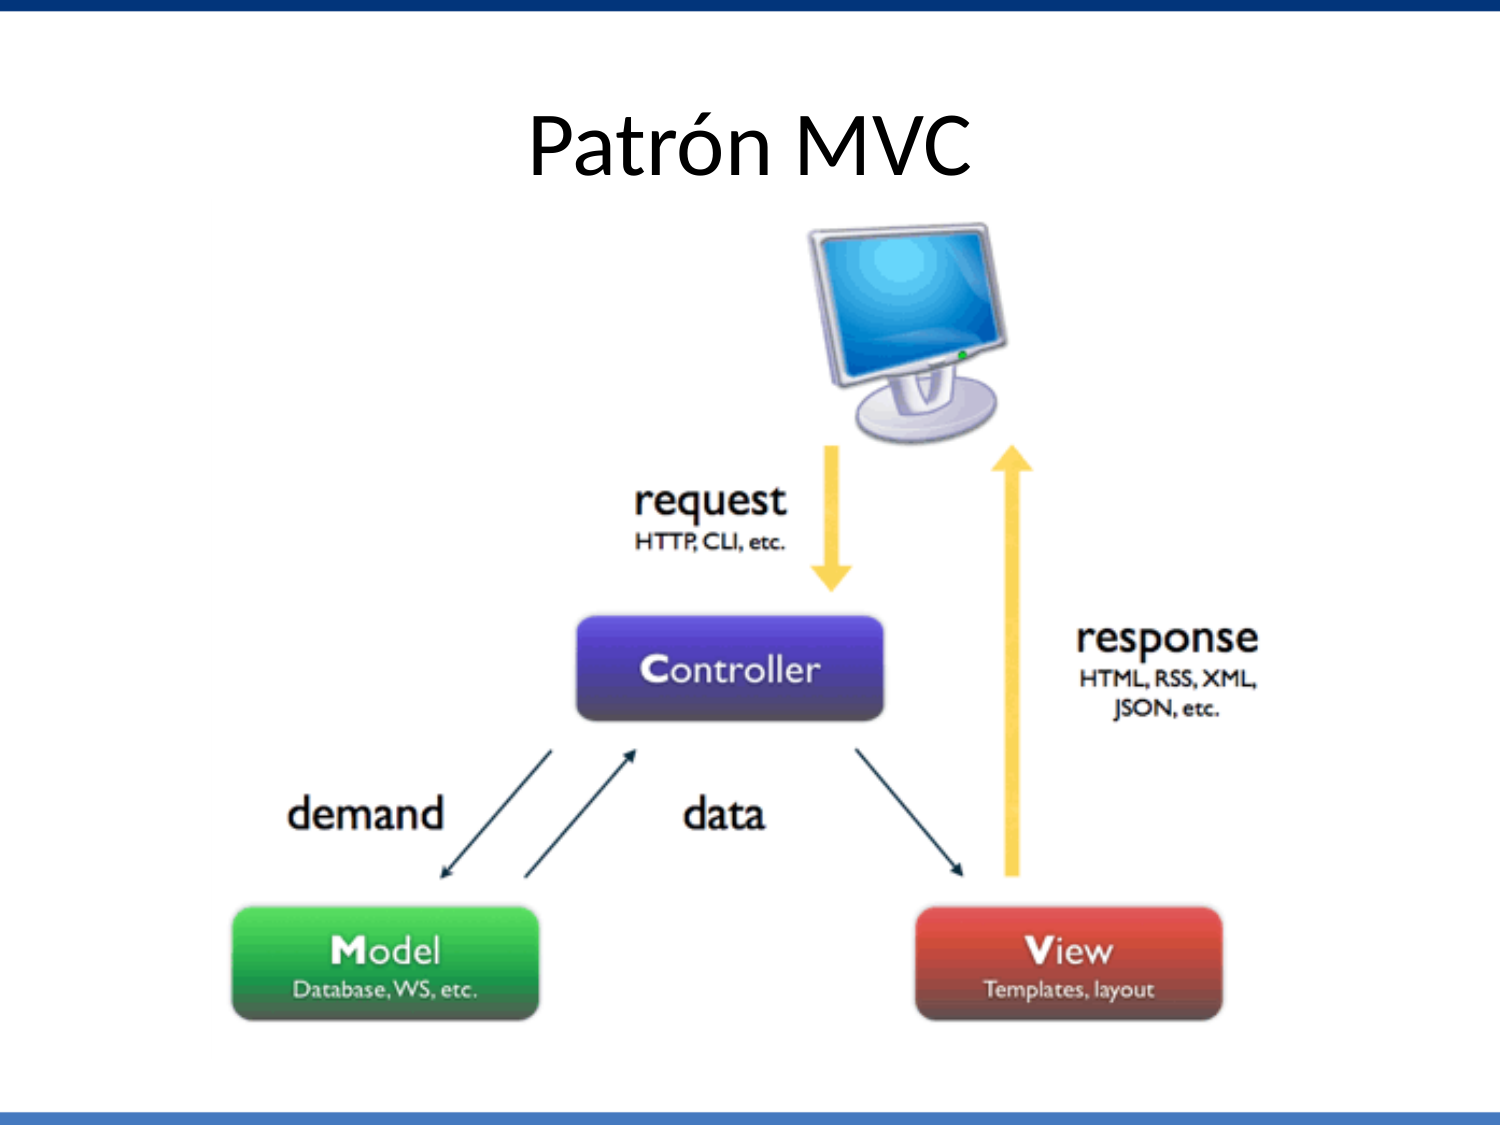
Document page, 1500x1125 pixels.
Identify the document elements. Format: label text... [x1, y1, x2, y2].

picture [0, 0, 1500, 1125]
title Patrón MVC [75, 45, 1425, 233]
